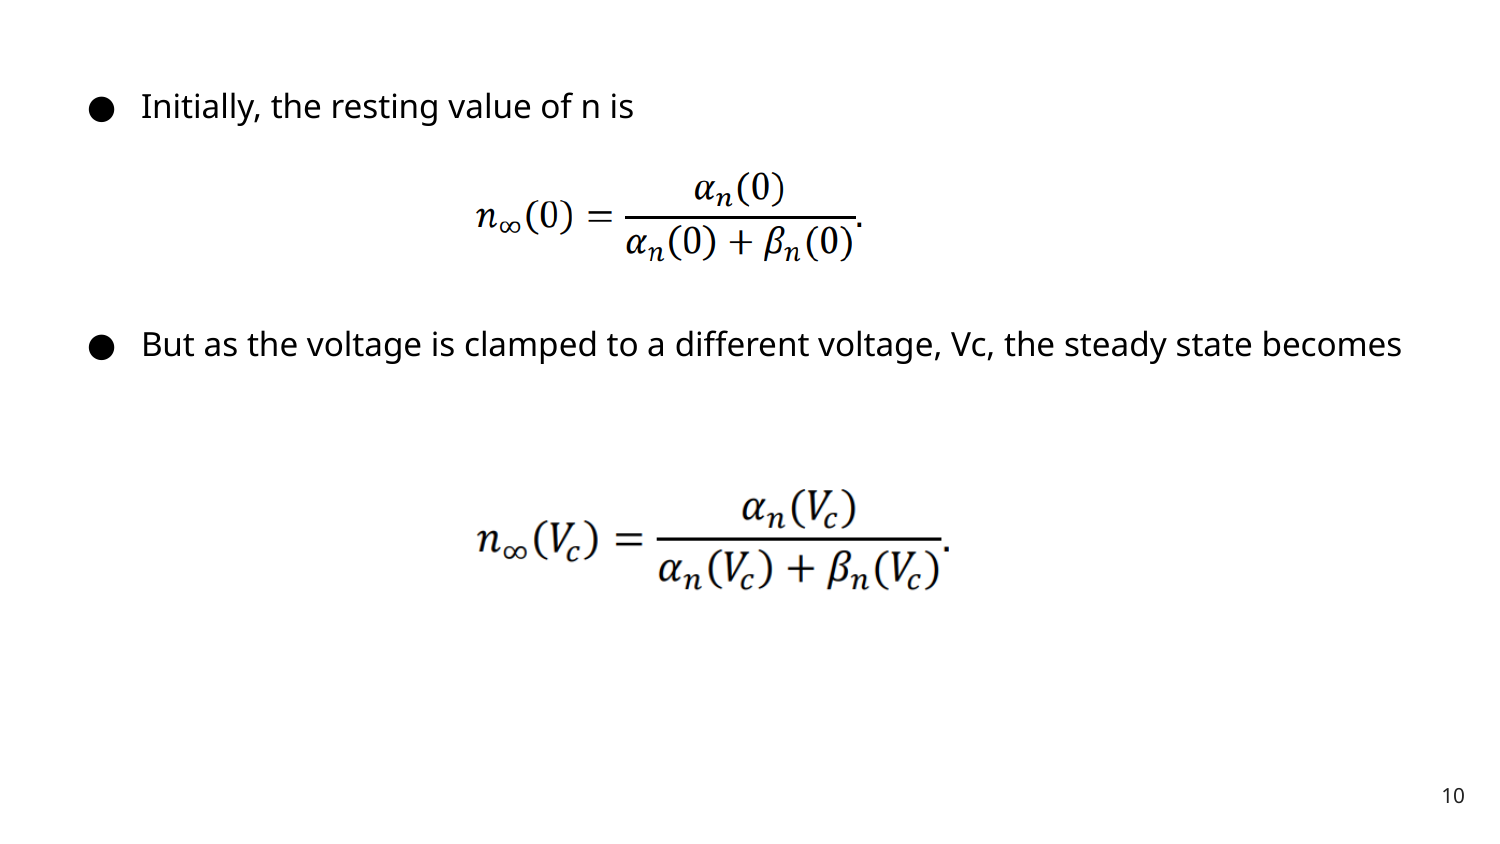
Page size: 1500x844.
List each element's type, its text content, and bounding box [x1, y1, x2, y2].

slide_number ‹#› [1389, 764, 1480, 830]
picture [457, 459, 978, 628]
list Initially, the resting value of n is But as the voltage is clamped to a different voltage, Vc, the steady state becomes [51, 64, 1449, 750]
picture [457, 162, 894, 281]
